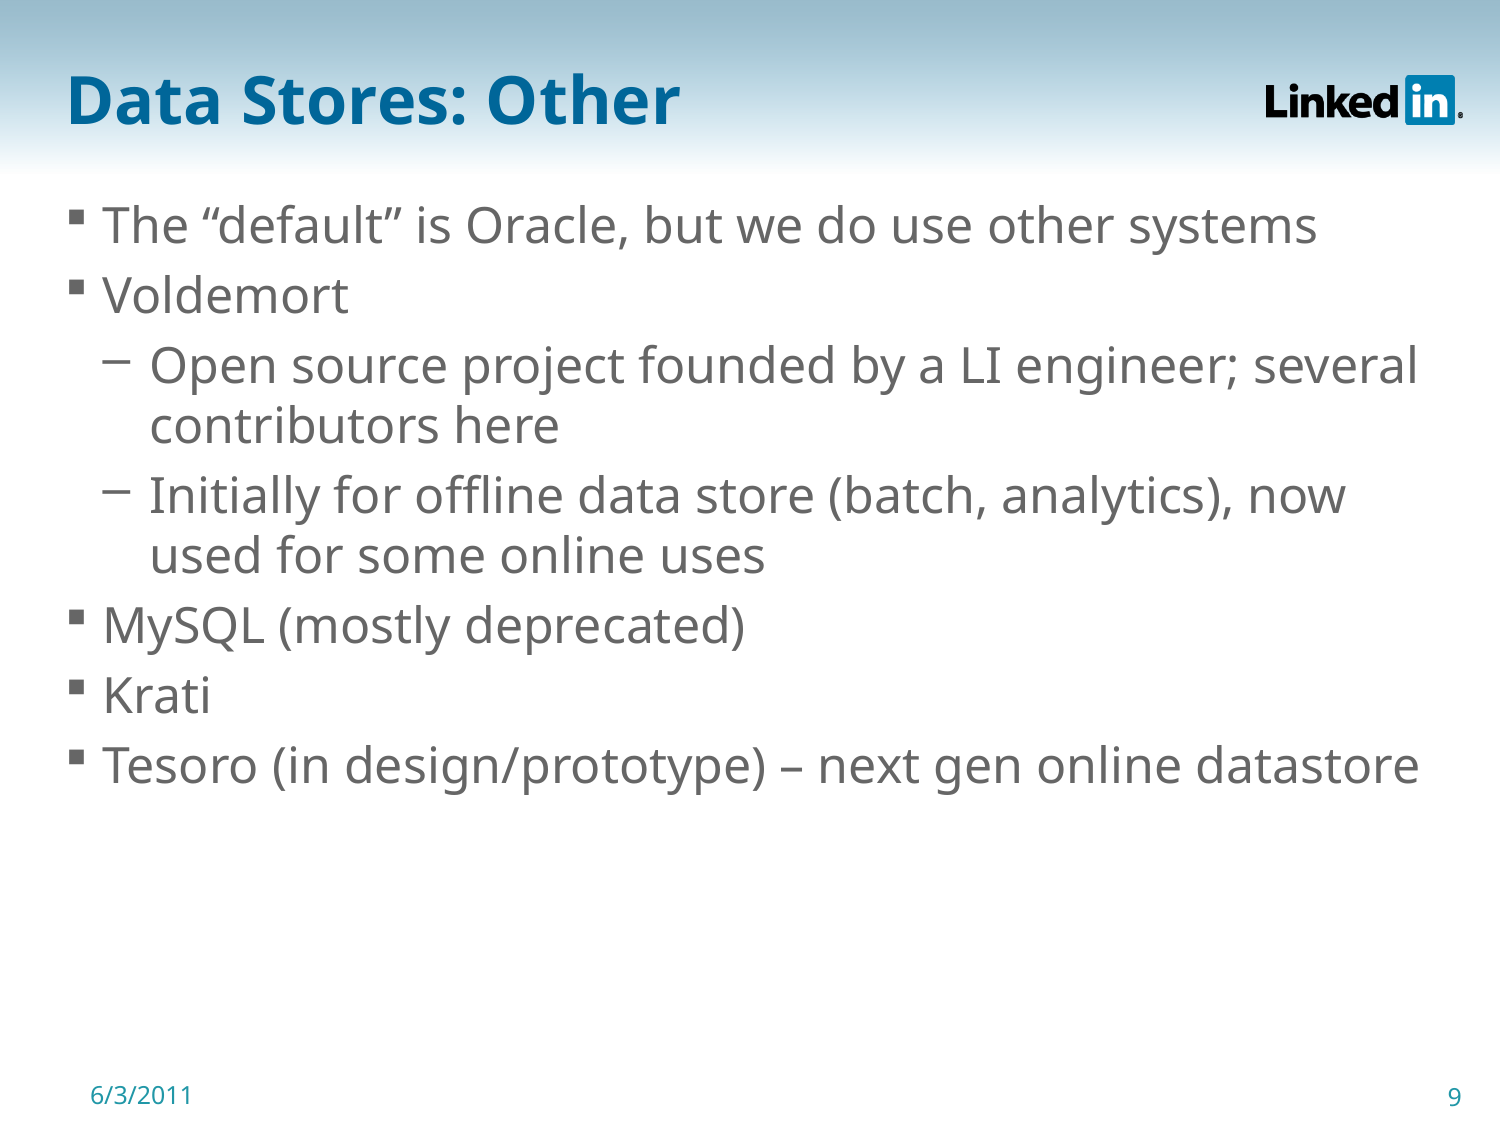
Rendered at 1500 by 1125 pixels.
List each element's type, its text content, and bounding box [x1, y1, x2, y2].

title Data Stores: Other [49, 51, 1244, 145]
list The “default” is Oracle, but we do use other systems Voldemort Open source project founded by a LI engineer; several contributors here Initially for offline data store (batch, analytics), now used for some online uses MySQL (mostly deprecated) Krati Tesoro (in design/prototype) – next gen online datastore [49, 185, 1443, 1005]
slide_number 9 [1126, 1073, 1478, 1114]
picture [1455, 75, 1463, 125]
picture [1413, 95, 1420, 117]
picture [1425, 95, 1447, 117]
picture [1266, 75, 1406, 125]
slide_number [74, 1071, 426, 1108]
picture [1413, 84, 1420, 91]
